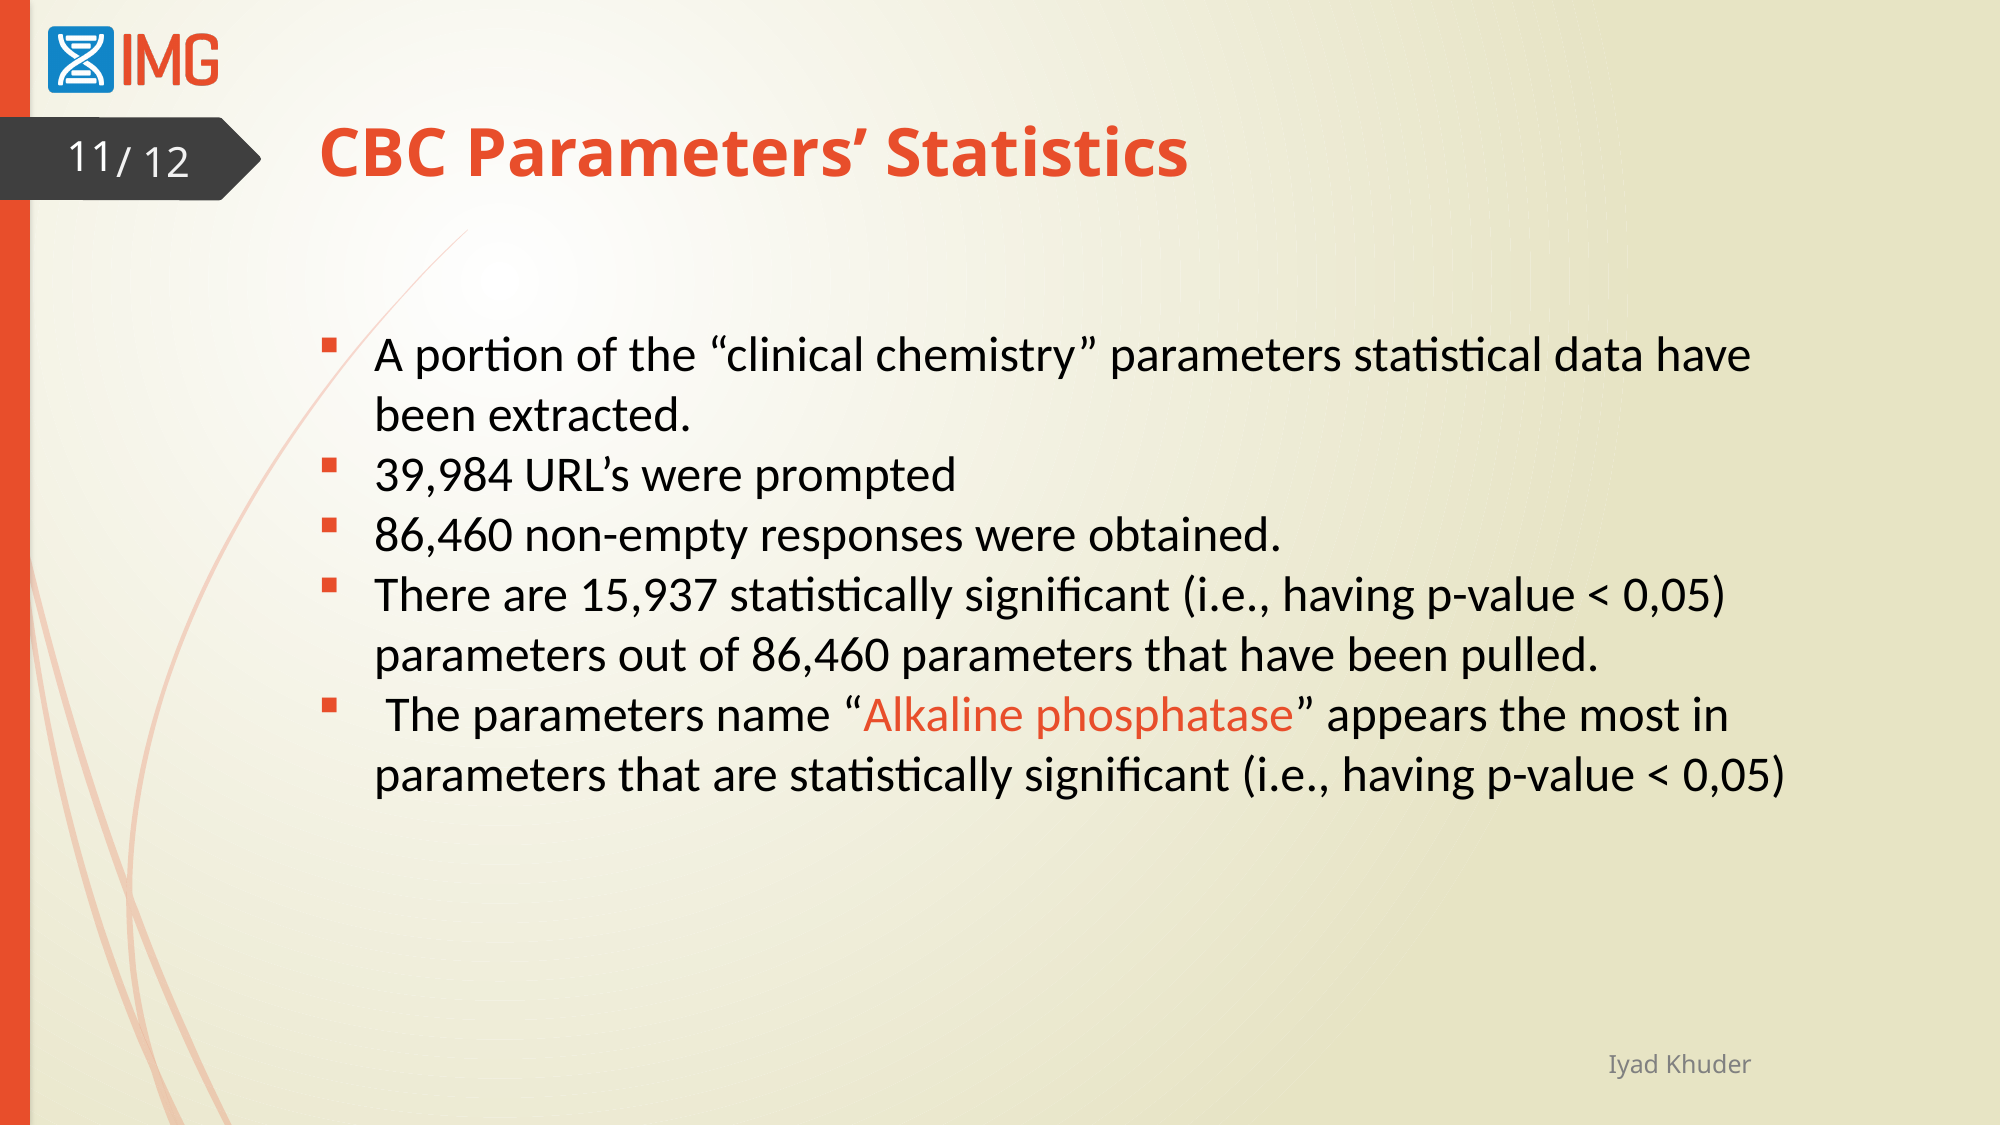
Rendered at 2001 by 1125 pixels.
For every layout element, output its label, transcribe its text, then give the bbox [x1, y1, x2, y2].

picture [48, 26, 218, 93]
text_box A portion of the “clinical chemistry” parameters statistical data have been extracted. 39,984 URL’s were prompted 86,460 non-empty responses were obtained. There are 15,937 statistically significant (i.e., having p-value < 0,05) parameters out of 86,460 parameters that have been pulled. The parameters name “Alkaline phosphatase” appears the most in parameters that are statistically significant (i.e., having p-value < 0,05) [303, 314, 1858, 930]
title CBC Parameters’ Statistics [303, 102, 1674, 233]
slide_number 11 [1, 128, 130, 189]
